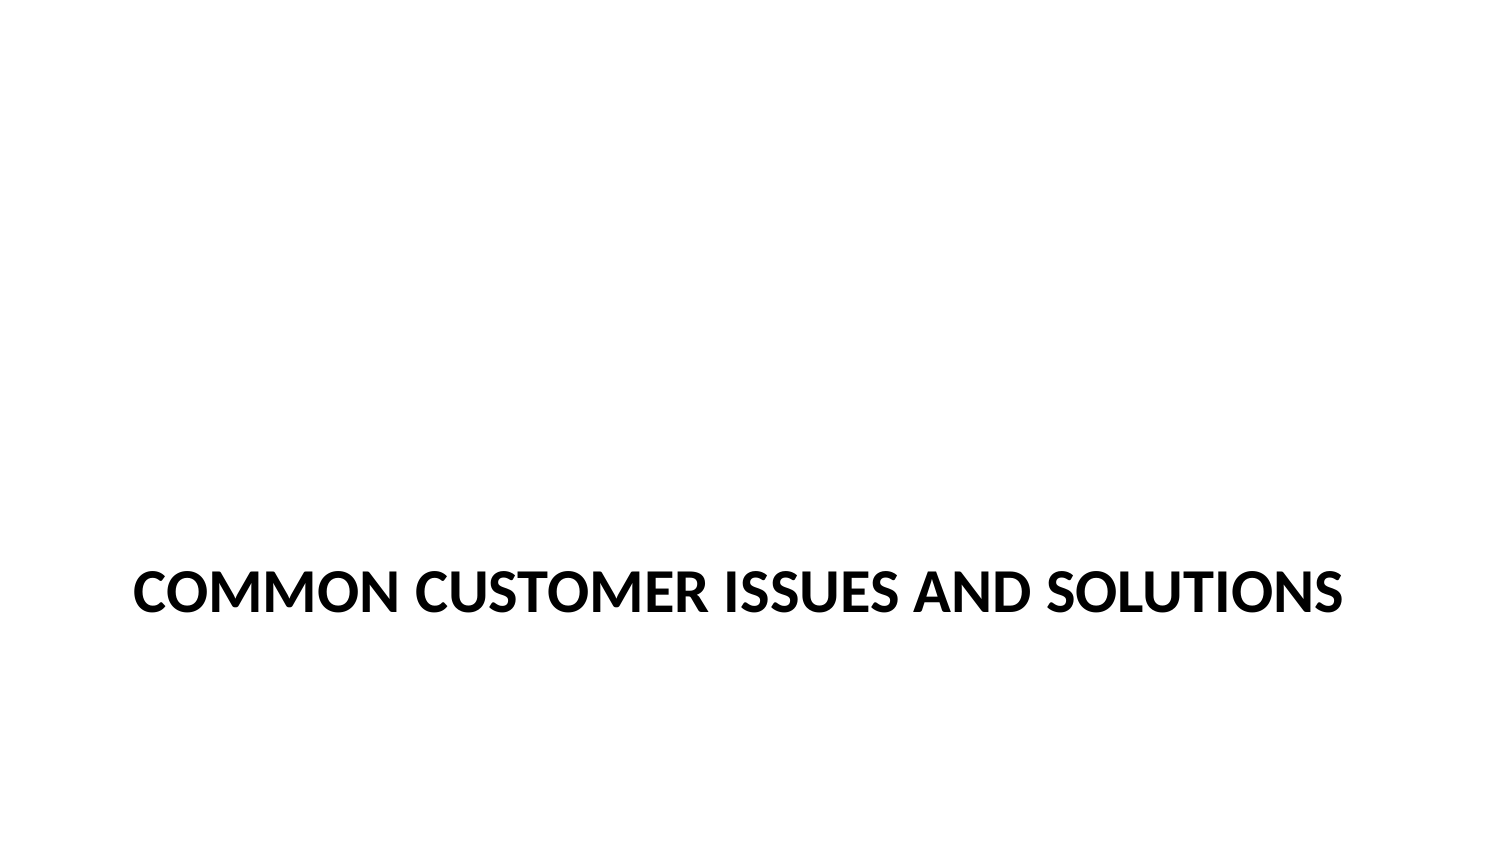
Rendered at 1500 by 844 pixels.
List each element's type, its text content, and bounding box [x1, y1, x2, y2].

title Common Customer Issues and Solutions [118, 542, 1394, 710]
